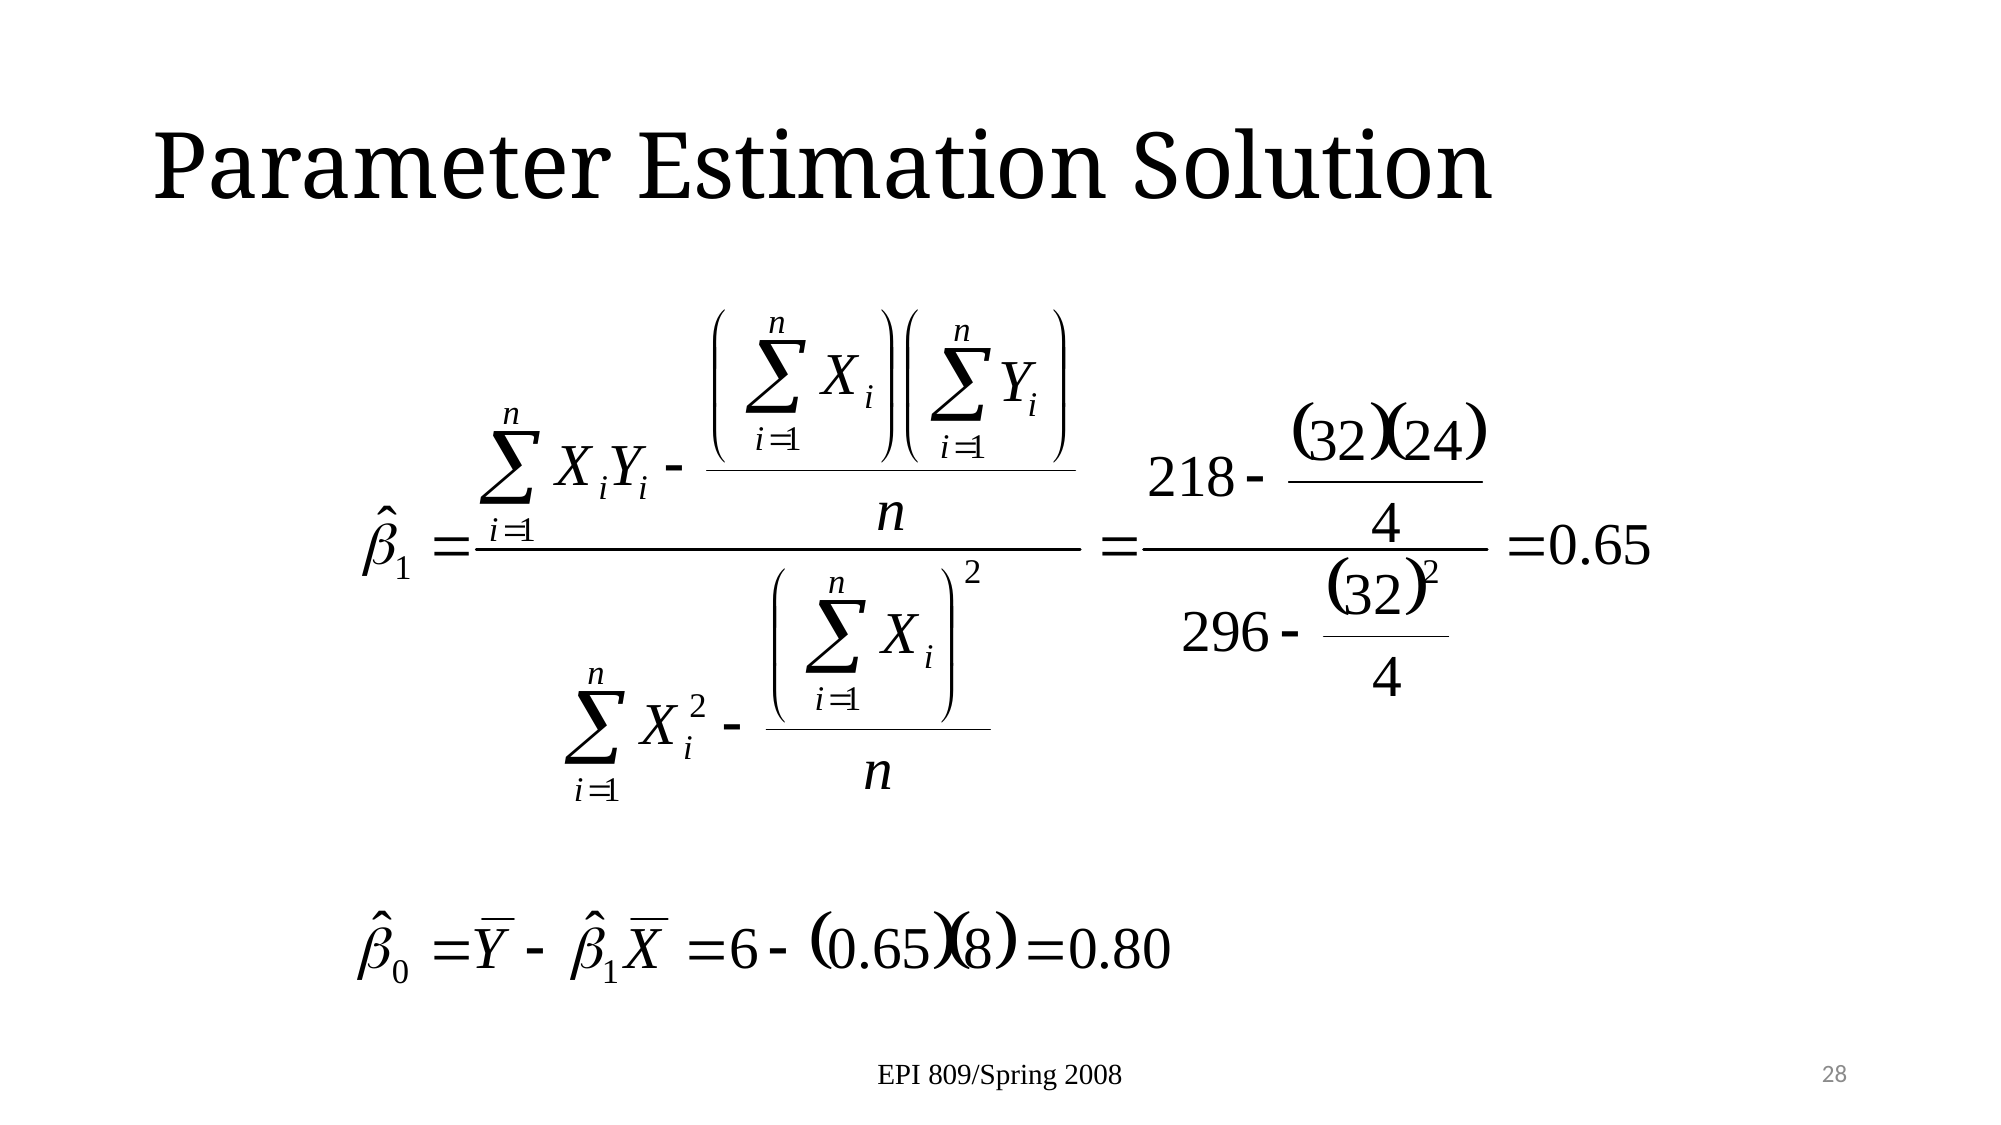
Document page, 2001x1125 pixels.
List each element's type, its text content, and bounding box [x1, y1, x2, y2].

footer EPI 809/Spring 2008 [662, 1042, 1338, 1103]
title Parameter Estimation Solution [137, 59, 1863, 278]
slide_number 28 [1412, 1042, 1863, 1103]
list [346, 294, 1664, 998]
